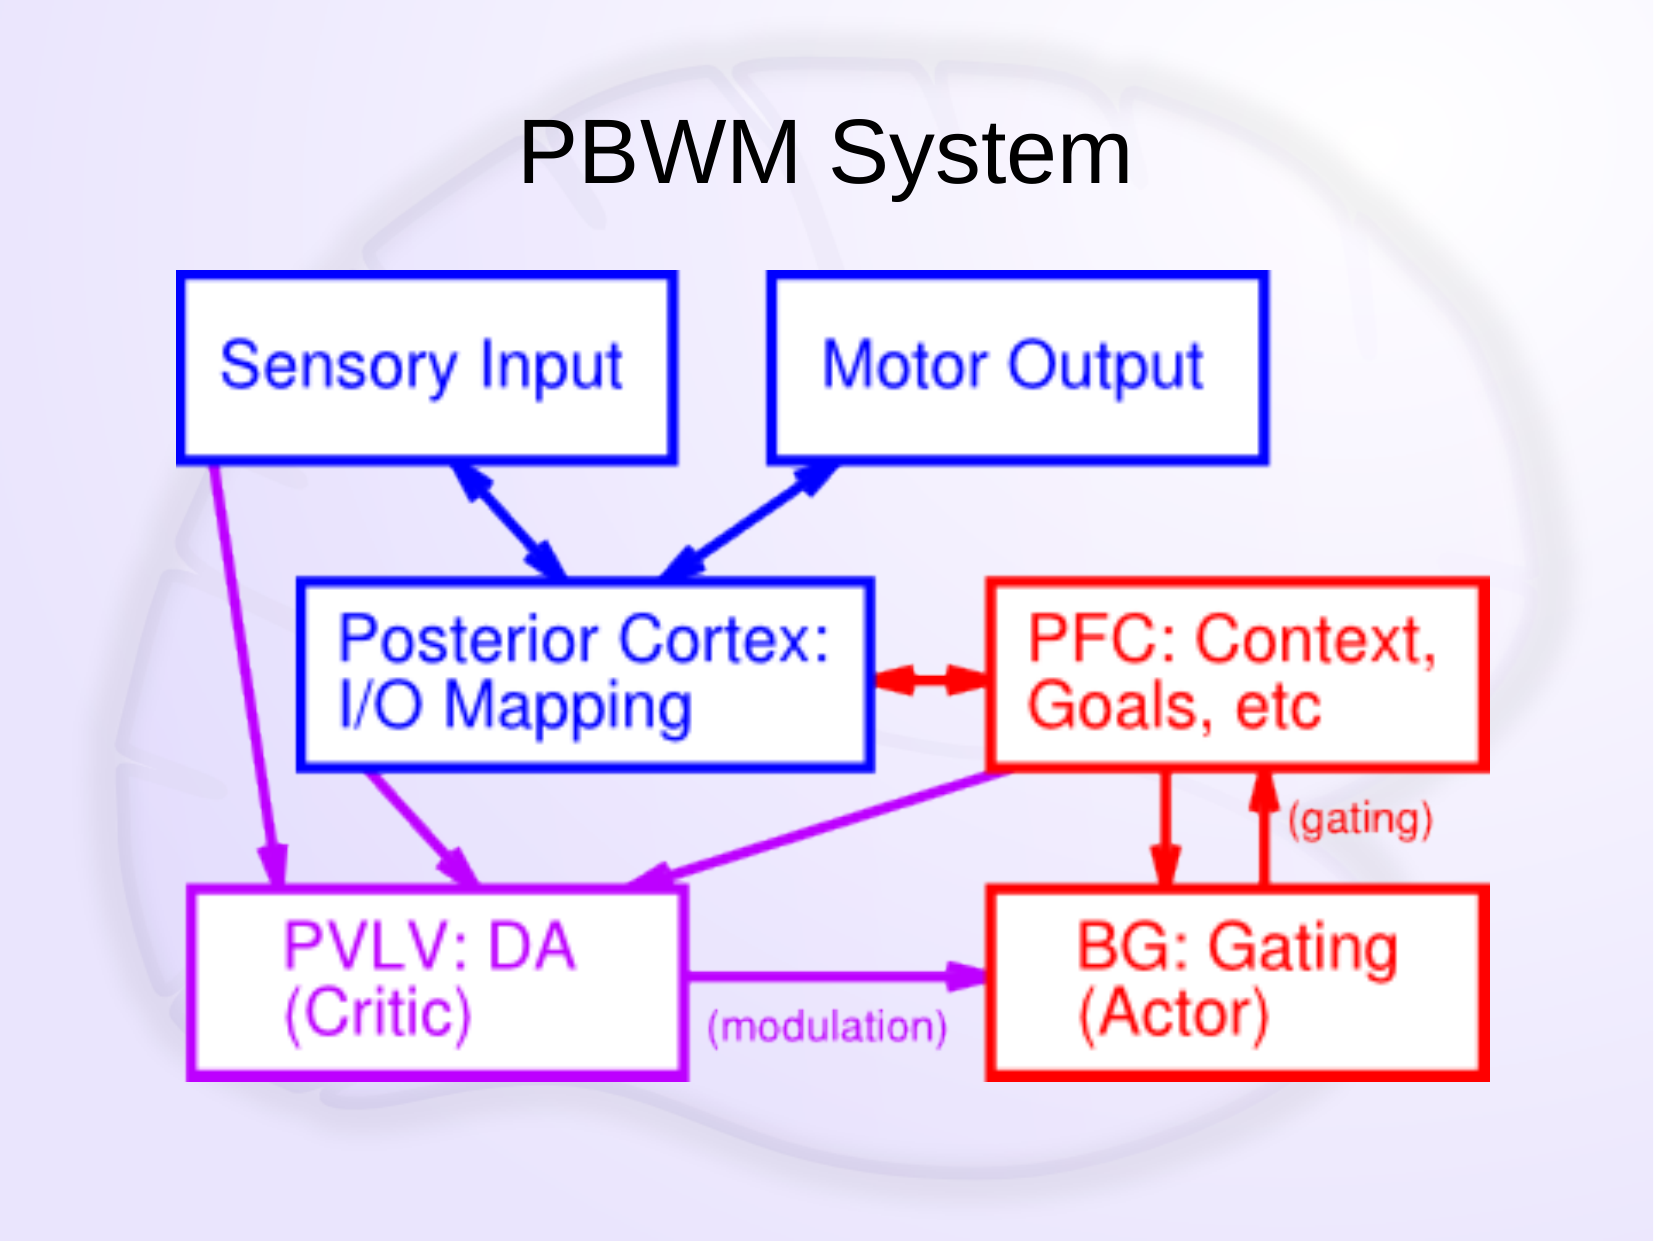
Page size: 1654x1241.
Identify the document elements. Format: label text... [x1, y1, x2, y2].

title PBWM System [82, 49, 1571, 257]
picture [0, 0, 1654, 1241]
